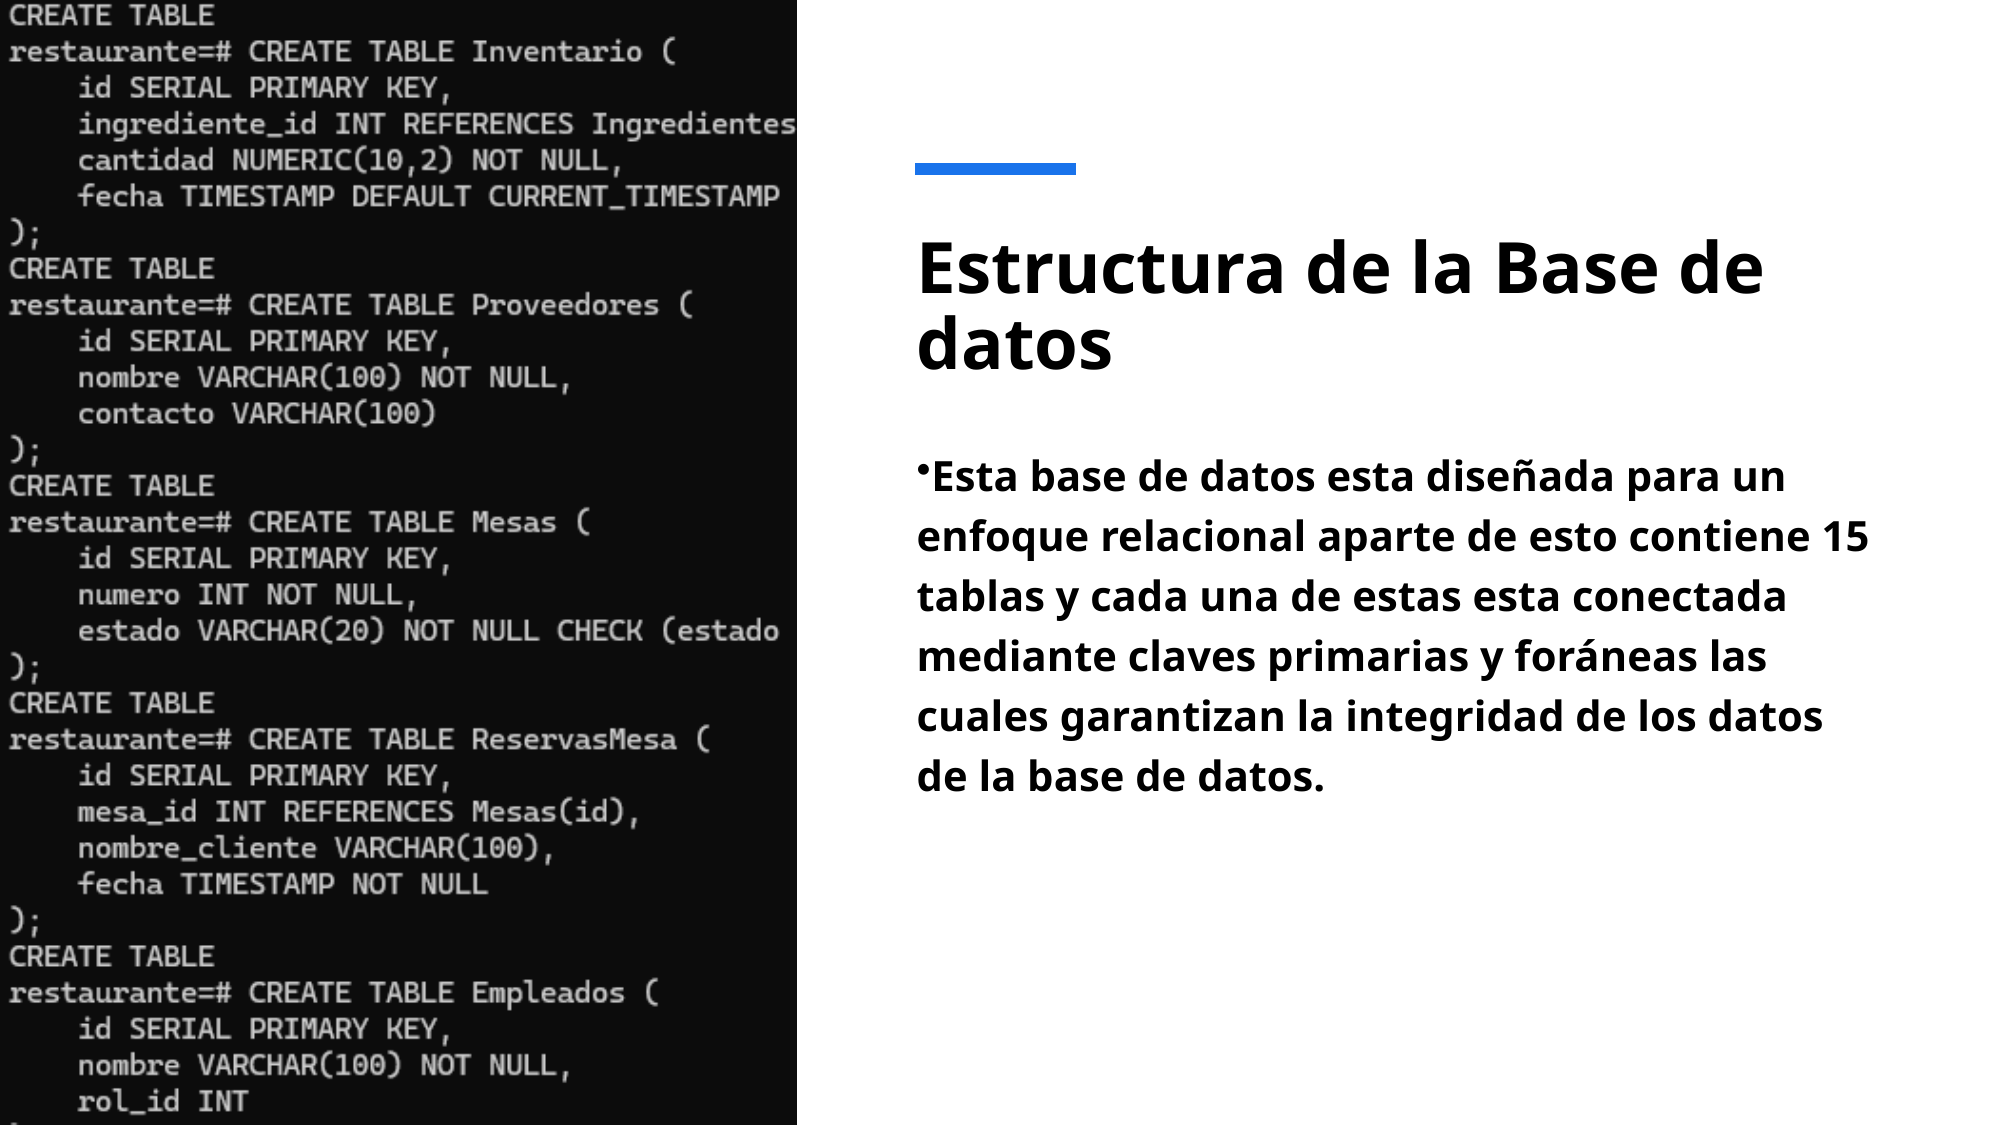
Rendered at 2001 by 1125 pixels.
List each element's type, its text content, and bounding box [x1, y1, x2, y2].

title Estructura de la Base de datos [901, 224, 1892, 405]
list Esta base de datos esta diseñada para un enfoque relacional aparte de esto contiene 15 tablas y cada una de estas esta conectada mediante claves primarias y foráneas las cuales garantizan la integridad de los datos de la base de datos. [901, 431, 1892, 1034]
text_box [797, 0, 2000, 1125]
picture [0, 0, 797, 1125]
